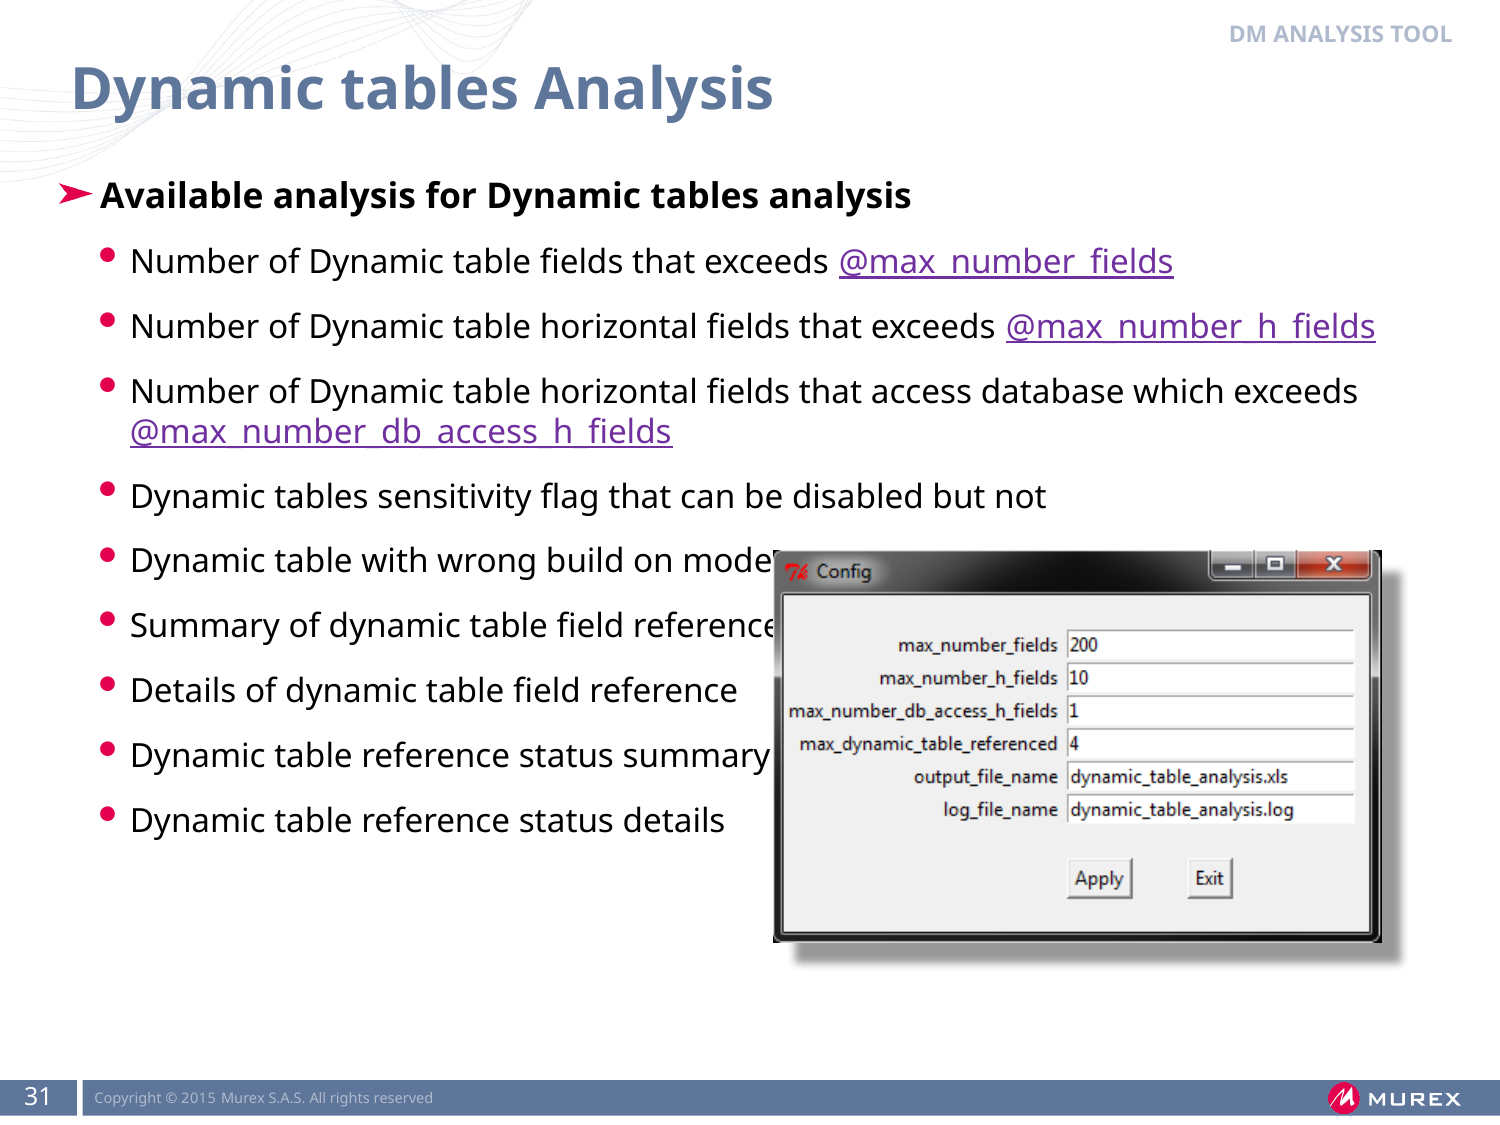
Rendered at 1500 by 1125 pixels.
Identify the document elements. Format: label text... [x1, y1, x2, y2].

list Available analysis for Dynamic tables analysis Number of Dynamic table fields that exceeds @max_number_fields Number of Dynamic table horizontal fields that exceeds @max_number_h_fields Number of Dynamic table horizontal fields that access database which exceeds @max_number_db_access_h_fields Dynamic tables sensitivity flag that can be disabled but not Dynamic table with wrong build on mode Summary of dynamic table field reference Details of dynamic table field reference Dynamic table reference status summary Dynamic table reference status details [53, 172, 1448, 1017]
picture [0, 0, 1500, 1125]
title Dynamic tables Analysis [64, 51, 1117, 138]
list Dm analysis tool [750, 11, 1459, 55]
picture [1328, 1082, 1461, 1114]
